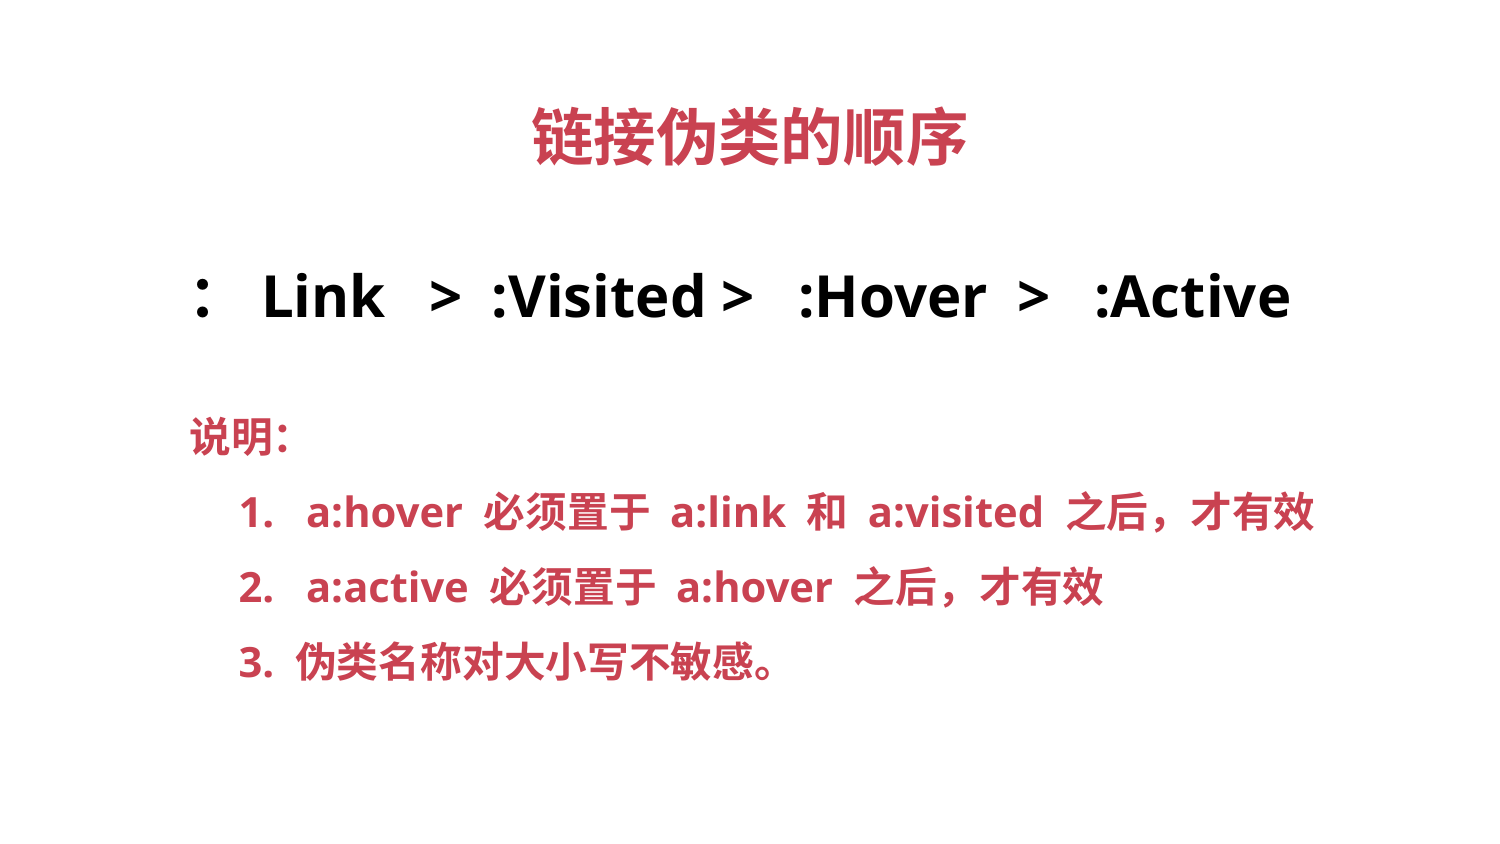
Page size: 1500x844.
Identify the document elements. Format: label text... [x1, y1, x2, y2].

text_box 说明： [189, 406, 315, 468]
text_box 1. a:hover 必须置于 a:link 和 a:visited 之后，才有效 2. a:active 必须置于 a:hover 之后，才有效 3. 伪类名称对大小写不敏感。 [238, 481, 1316, 693]
text_box 链接伪类的顺序 [531, 91, 969, 181]
text_box ：Link > :Visited > :Hover > :Active [188, 254, 1293, 337]
